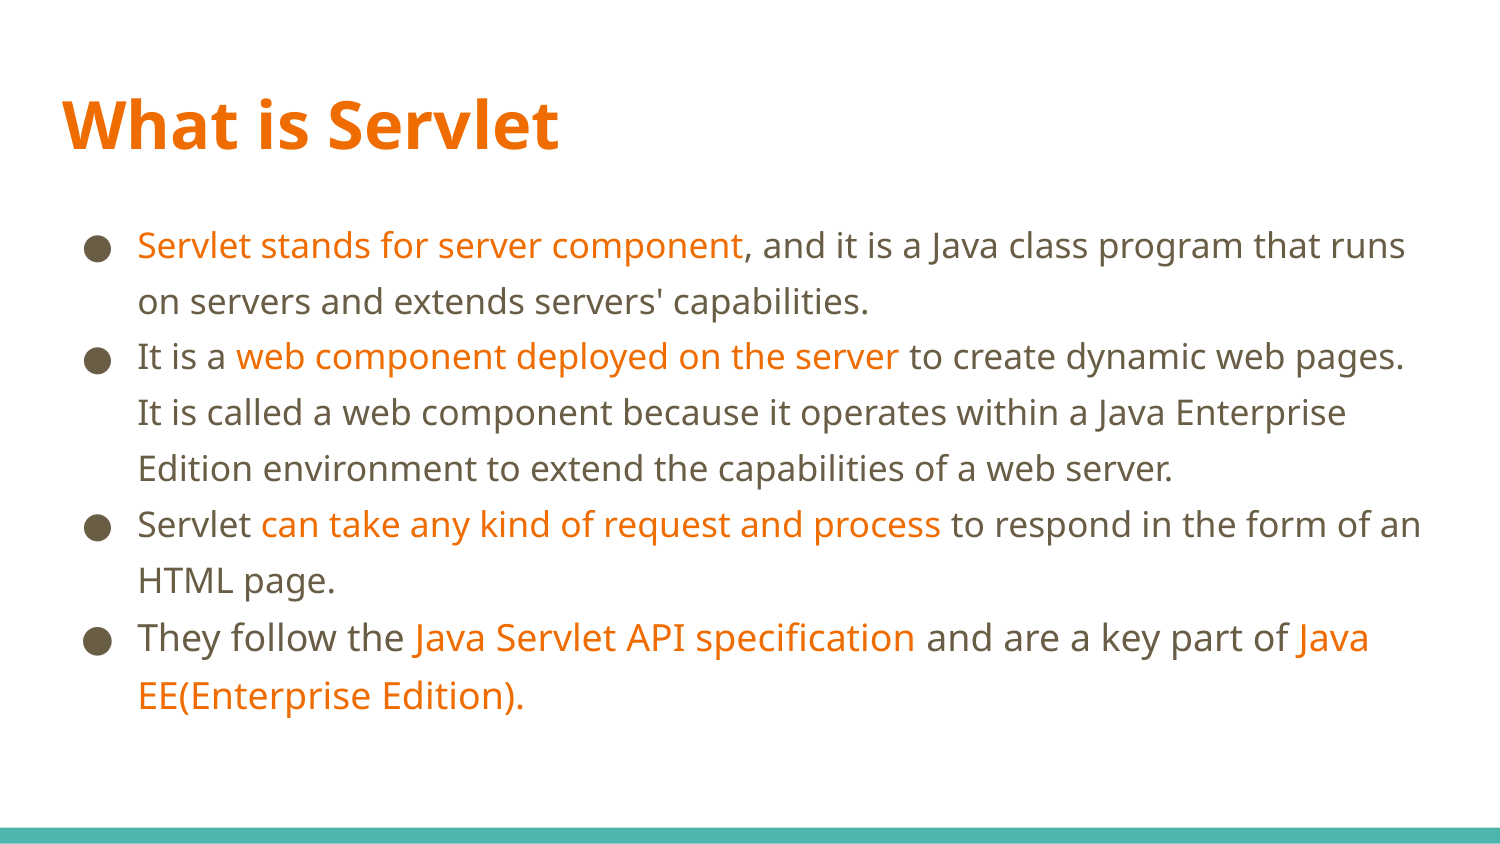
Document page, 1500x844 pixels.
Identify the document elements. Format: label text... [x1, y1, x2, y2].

list Servlet stands for server component, and it is a Java class program that runs on servers and extends servers' capabilities. It is a web component deployed on the server to create dynamic web pages. It is called a web component because it operates within a Java Enterprise Edition environment to extend the capabilities of a web server. Servlet can take any kind of request and process to respond in the form of an HTML page. They follow the Java Servlet API specification and are a key part of Java EE(Enterprise Edition). [51, 207, 1449, 750]
title What is Servlet [51, 72, 1449, 189]
